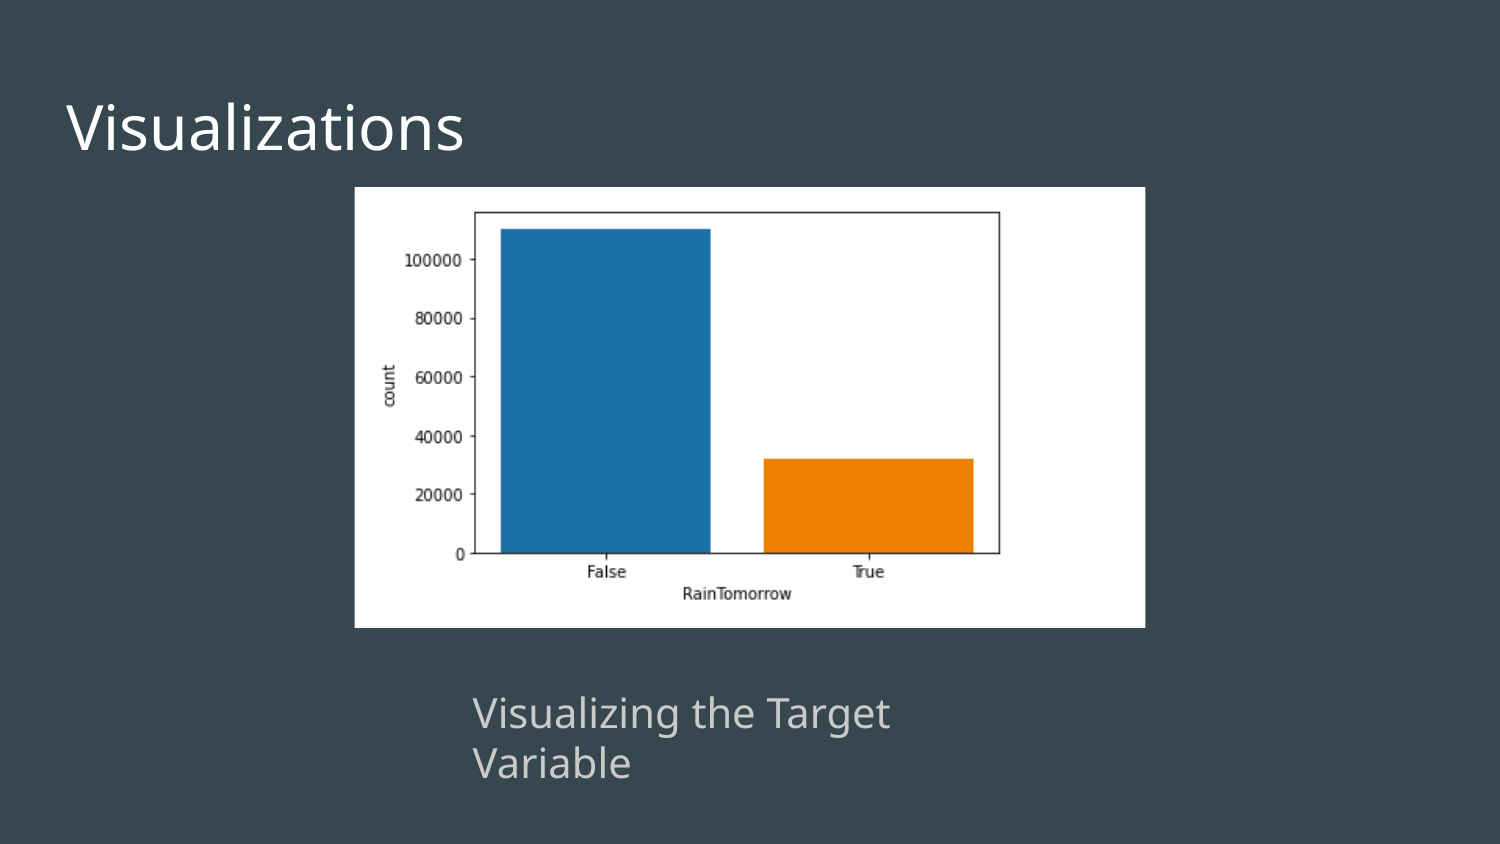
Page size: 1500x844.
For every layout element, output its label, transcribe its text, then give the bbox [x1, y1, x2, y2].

text_box Visualizing the Target Variable [457, 671, 1043, 772]
title Visualizations [51, 72, 1449, 167]
picture [354, 187, 1146, 629]
